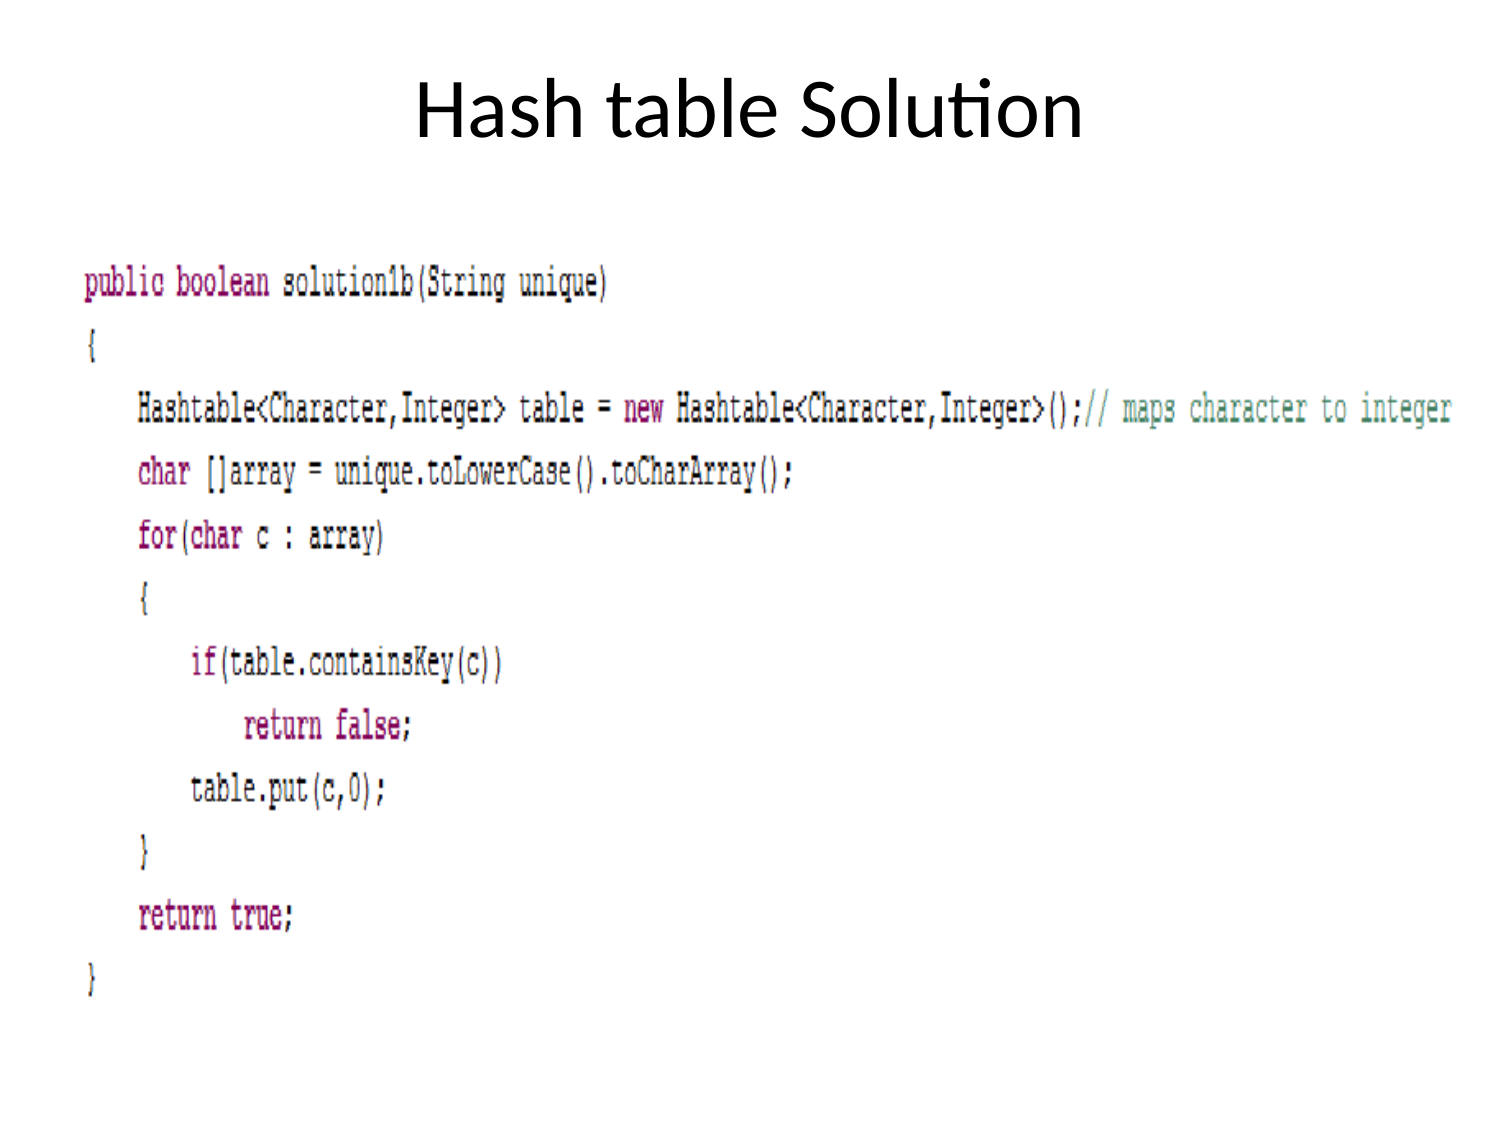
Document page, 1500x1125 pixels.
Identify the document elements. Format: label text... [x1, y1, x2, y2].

title Hash table Solution [75, 45, 1425, 163]
picture [69, 199, 1500, 1051]
